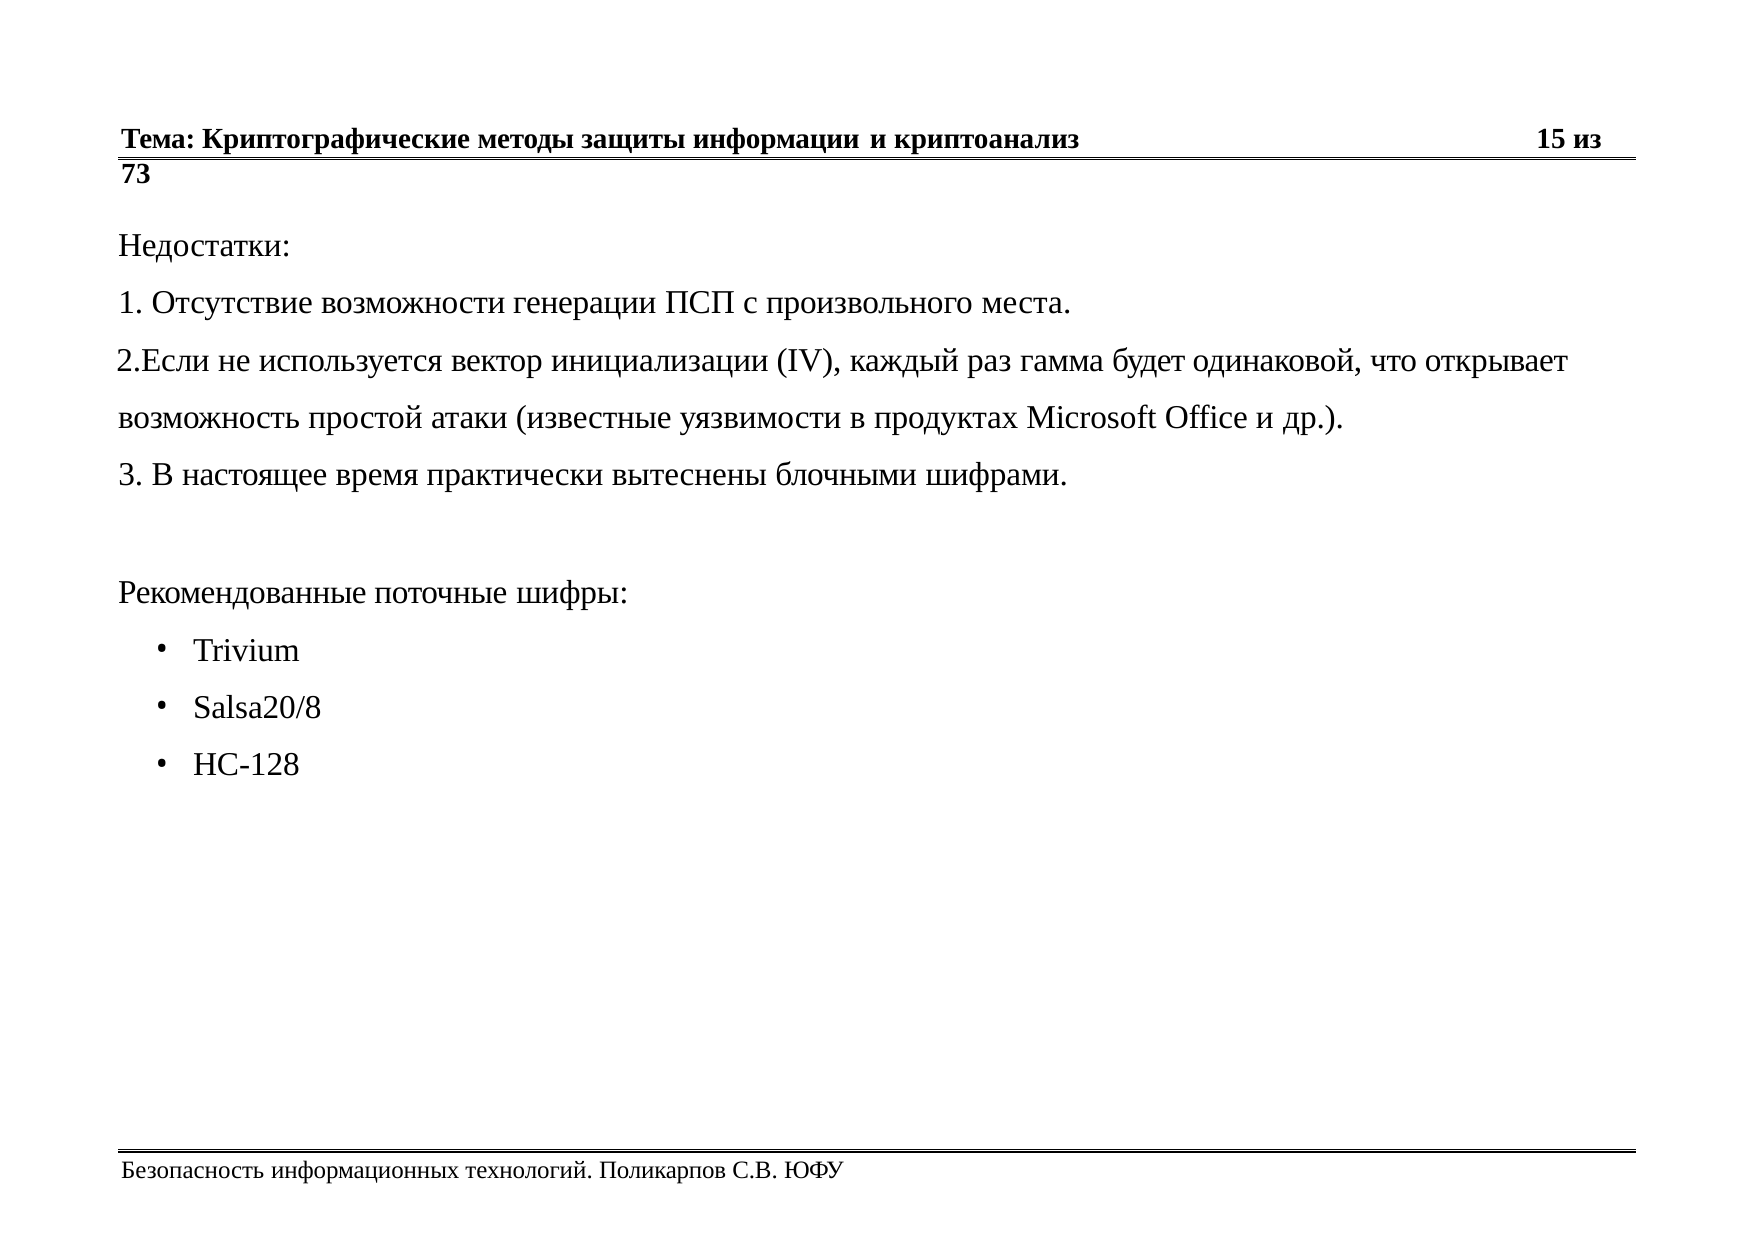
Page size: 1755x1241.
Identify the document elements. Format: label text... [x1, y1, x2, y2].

footer Безопасность информационных технологий. Поликарпов С.В. ЮФУ [119, 1154, 852, 1241]
text_box Тема: Криптографические методы защиты информации и криптоанализ 15 из 73 Недостатки: Отсутствие возможности генерации ПСП с произвольного места. Если не используется вектор инициализации (IV), каждый раз гамма будет одинаковой, что открывает возможность простой атаки (известные уязвимости в продуктах Microsoft Office и др.). В настоящее время практически вытеснены блочными шифрами. Рекомендованные поточные шифры: Trivium Salsa20/8 HC-128 [116, 117, 1637, 783]
